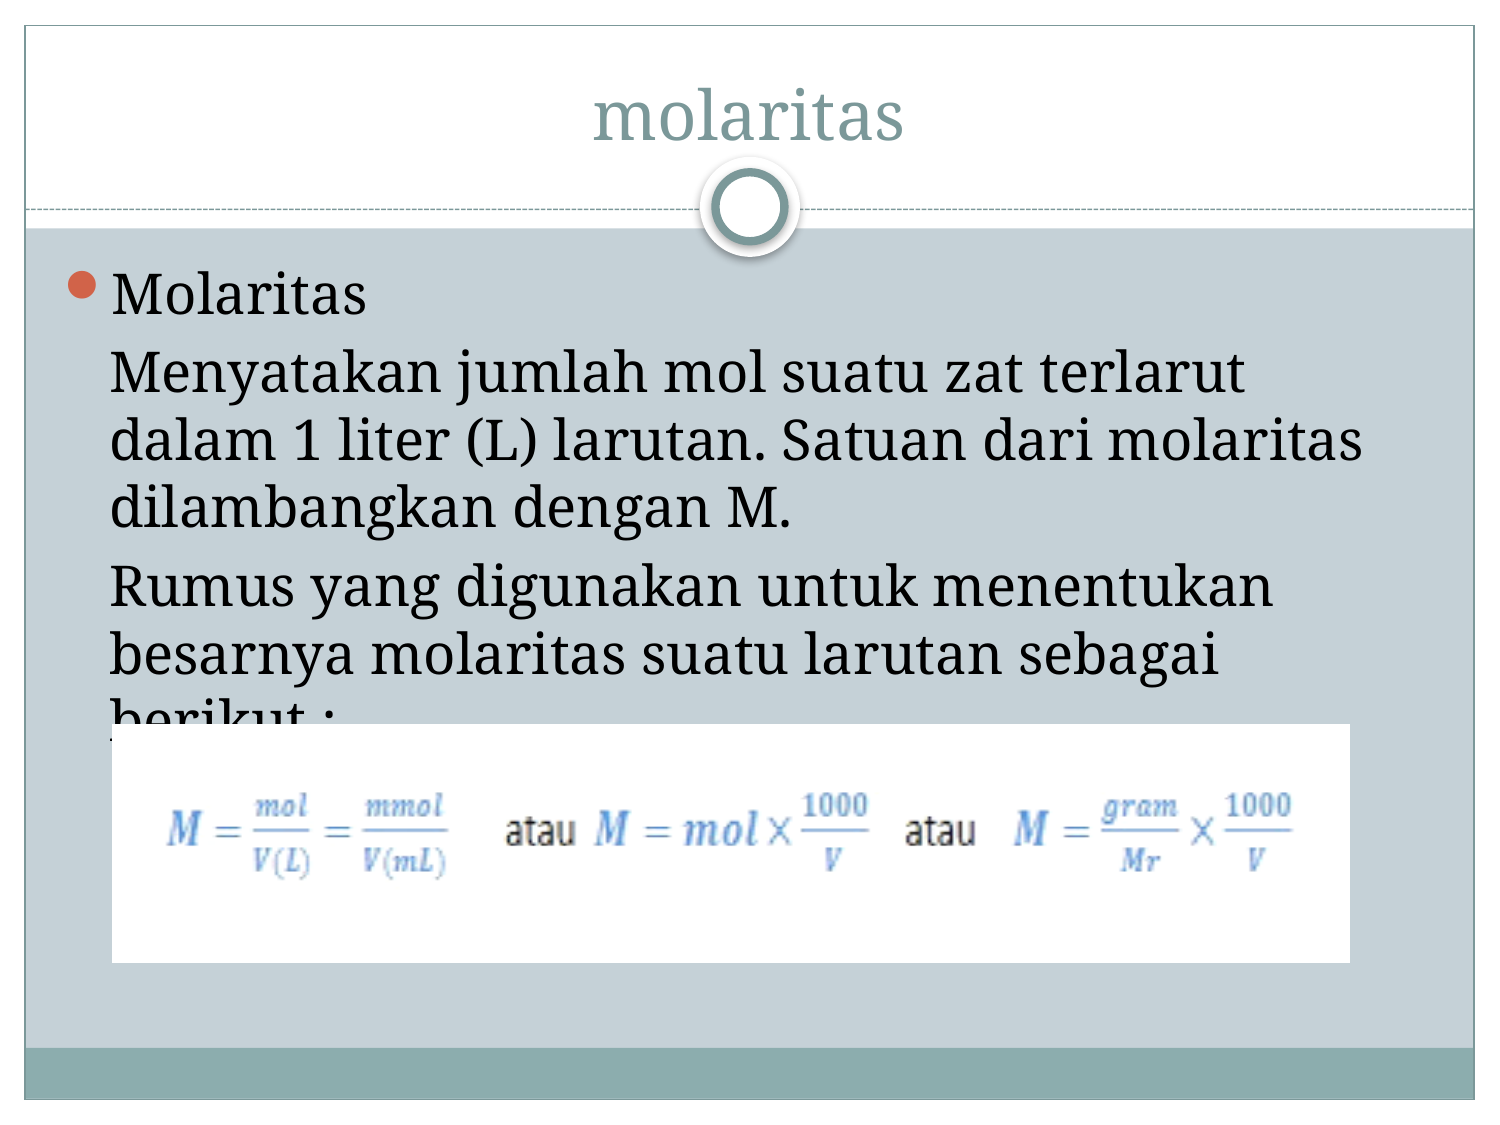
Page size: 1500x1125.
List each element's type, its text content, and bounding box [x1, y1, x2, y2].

list Molaritas Menyatakan jumlah mol suatu zat terlarut dalam 1 liter (L) larutan. Satuan dari molaritas dilambangkan dengan M. Rumus yang digunakan untuk menentukan besarnya molaritas suatu larutan sebagai berikut : [49, 250, 1445, 1001]
title molaritas [49, 37, 1450, 162]
picture [112, 724, 1351, 963]
